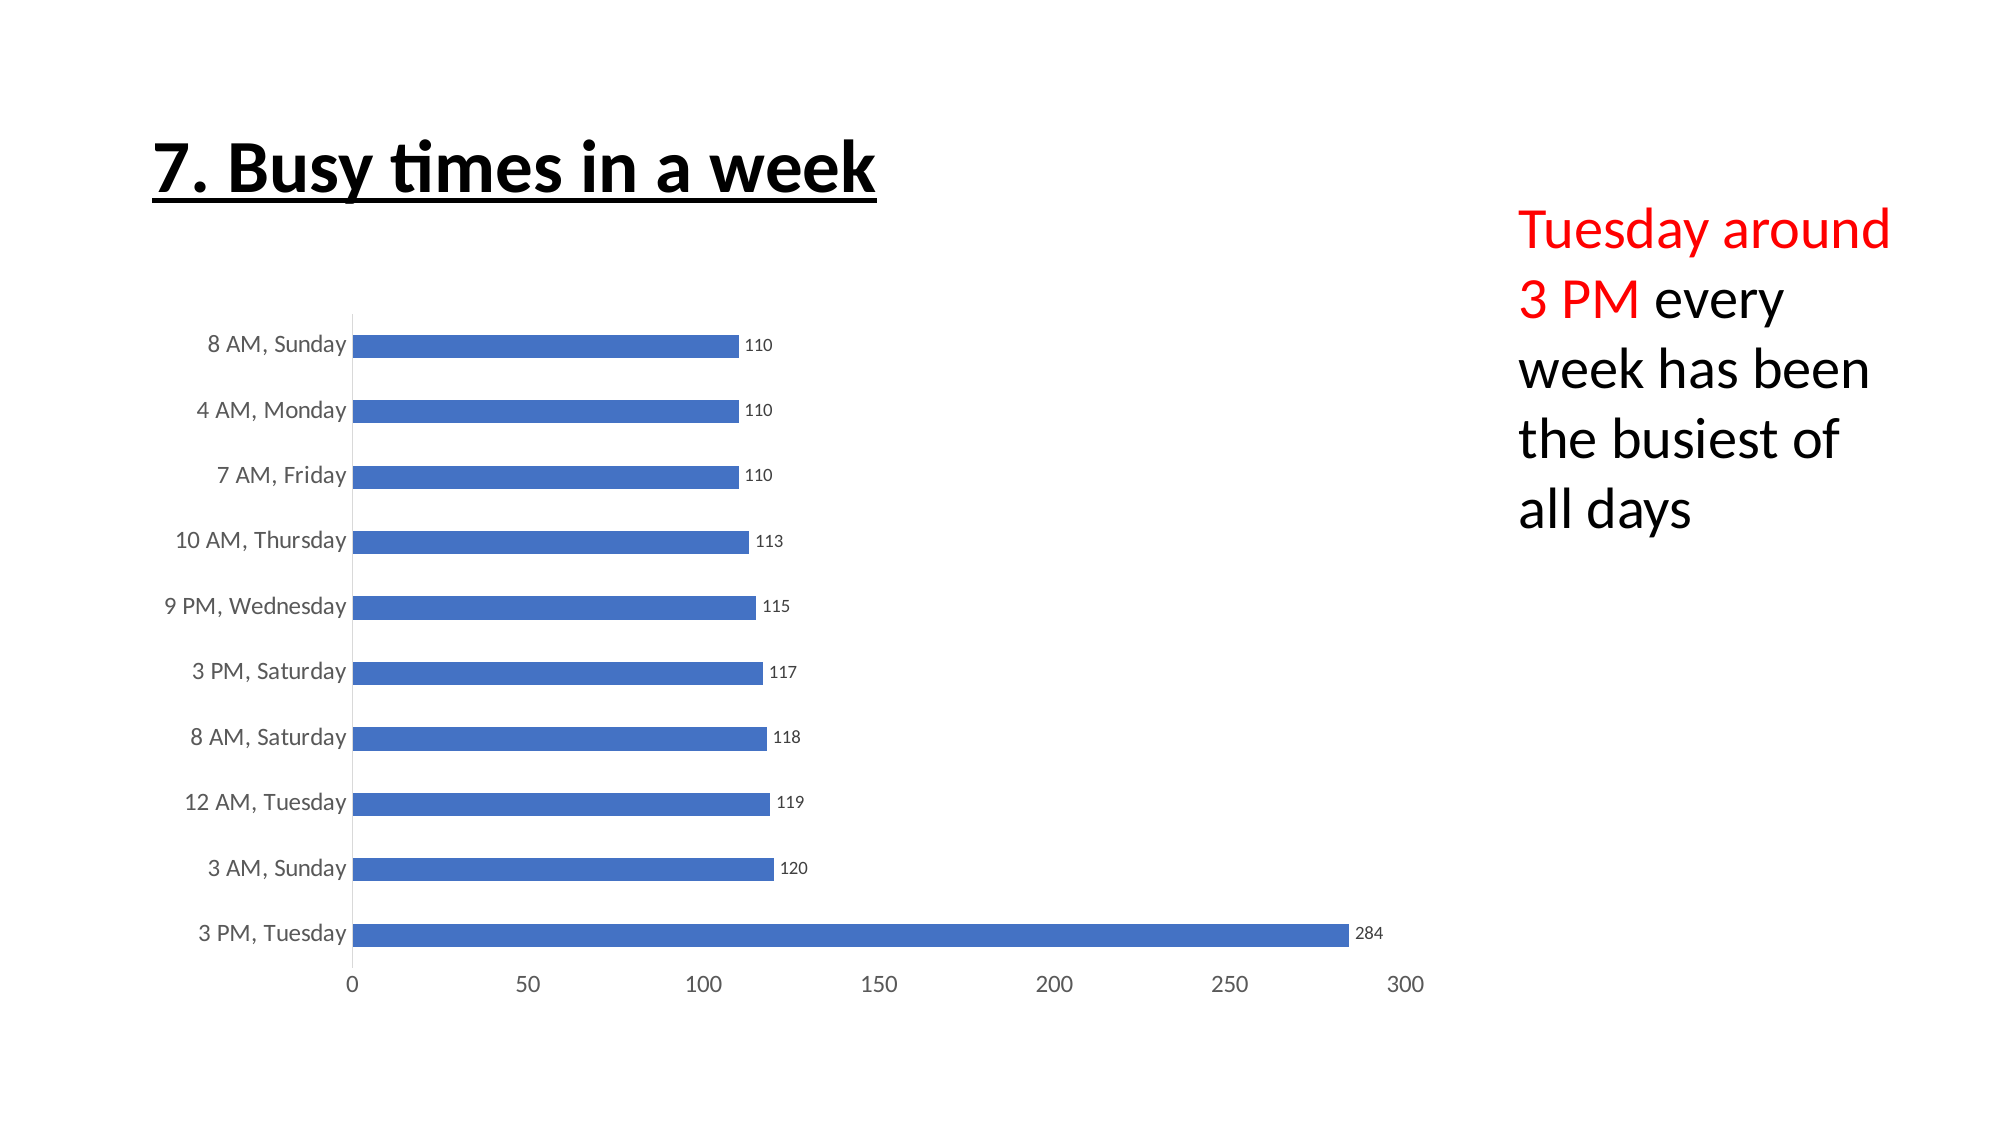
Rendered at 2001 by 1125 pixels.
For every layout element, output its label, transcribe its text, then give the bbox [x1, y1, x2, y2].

title 7. Busy times in a week [137, 59, 1100, 278]
chart [137, 299, 1451, 1014]
text_box Tuesday around 3 PM every week has been the busiest of all days [1504, 182, 1916, 548]
